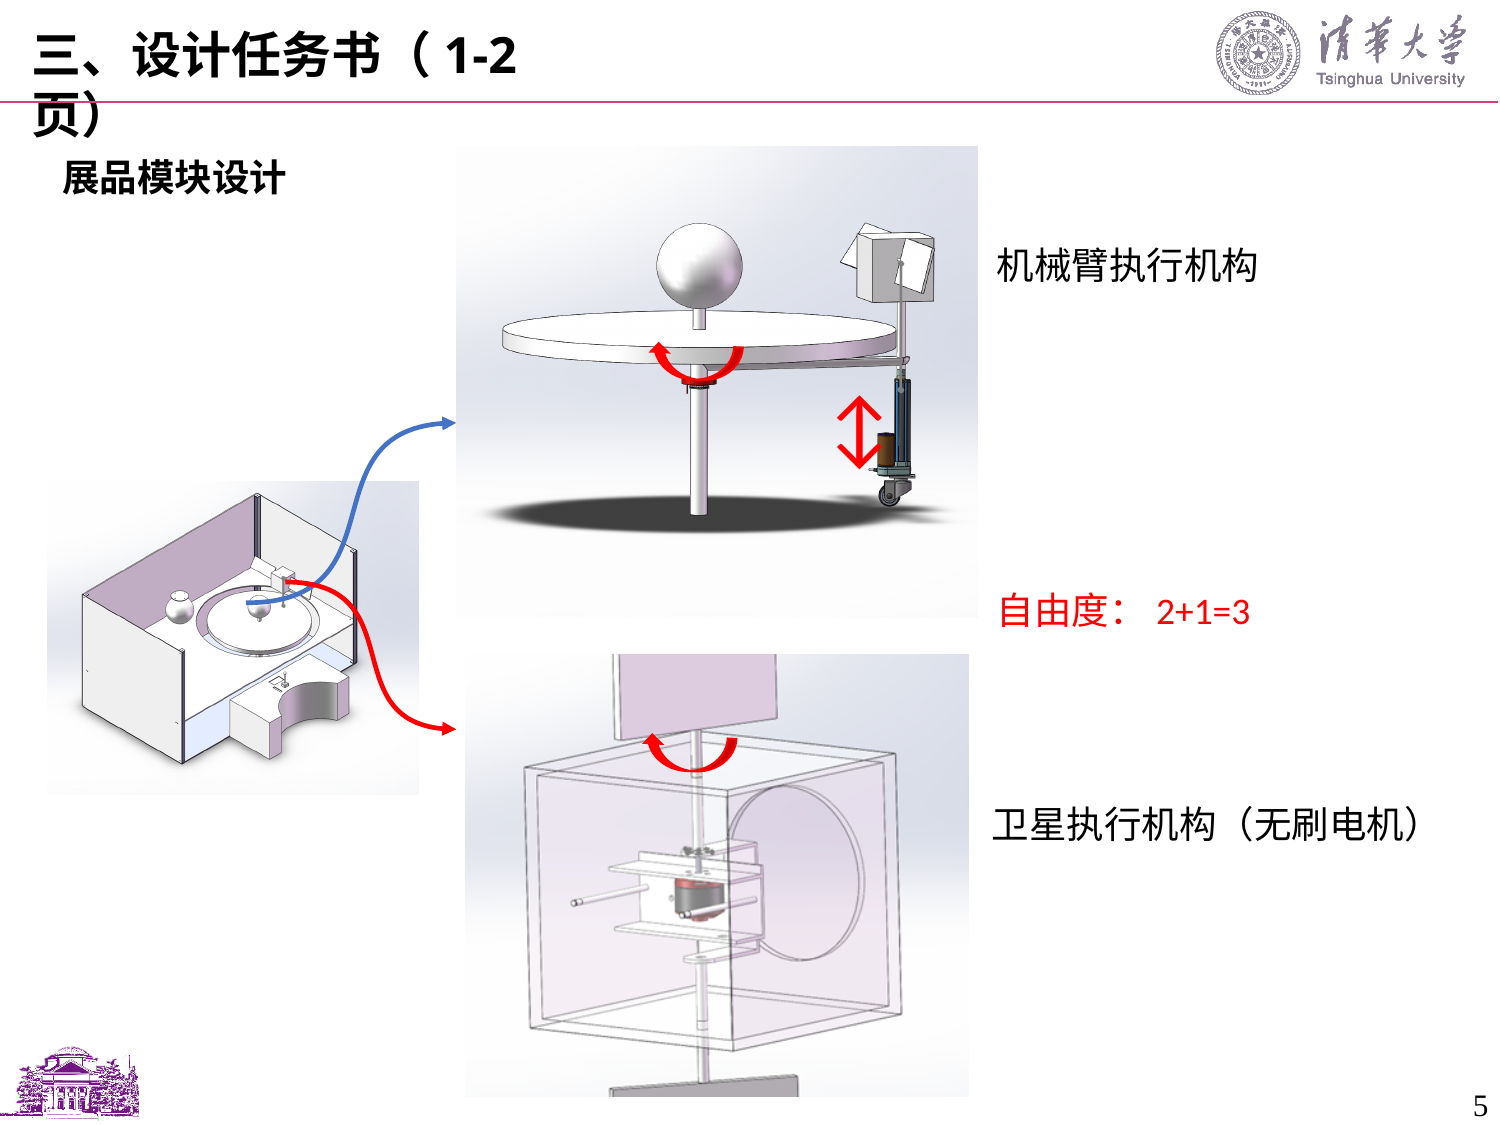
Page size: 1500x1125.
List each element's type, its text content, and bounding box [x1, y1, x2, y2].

text_box 卫星执行机构（无刷电机） [977, 794, 1500, 854]
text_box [246, 422, 456, 603]
picture [0, 1027, 139, 1125]
picture [456, 146, 978, 618]
text_box 三、设计任务书（1-2页） [16, 16, 582, 101]
text_box 5 [1237, 1081, 1500, 1125]
picture [47, 481, 419, 795]
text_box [285, 581, 457, 730]
text_box 展品模块设计 [47, 146, 456, 206]
text_box 三、设计任务书（1-2页） [16, 103, 582, 152]
picture [1184, 4, 1497, 101]
picture [464, 654, 969, 1097]
text_box 自由度：2+1=3 [982, 579, 1319, 639]
